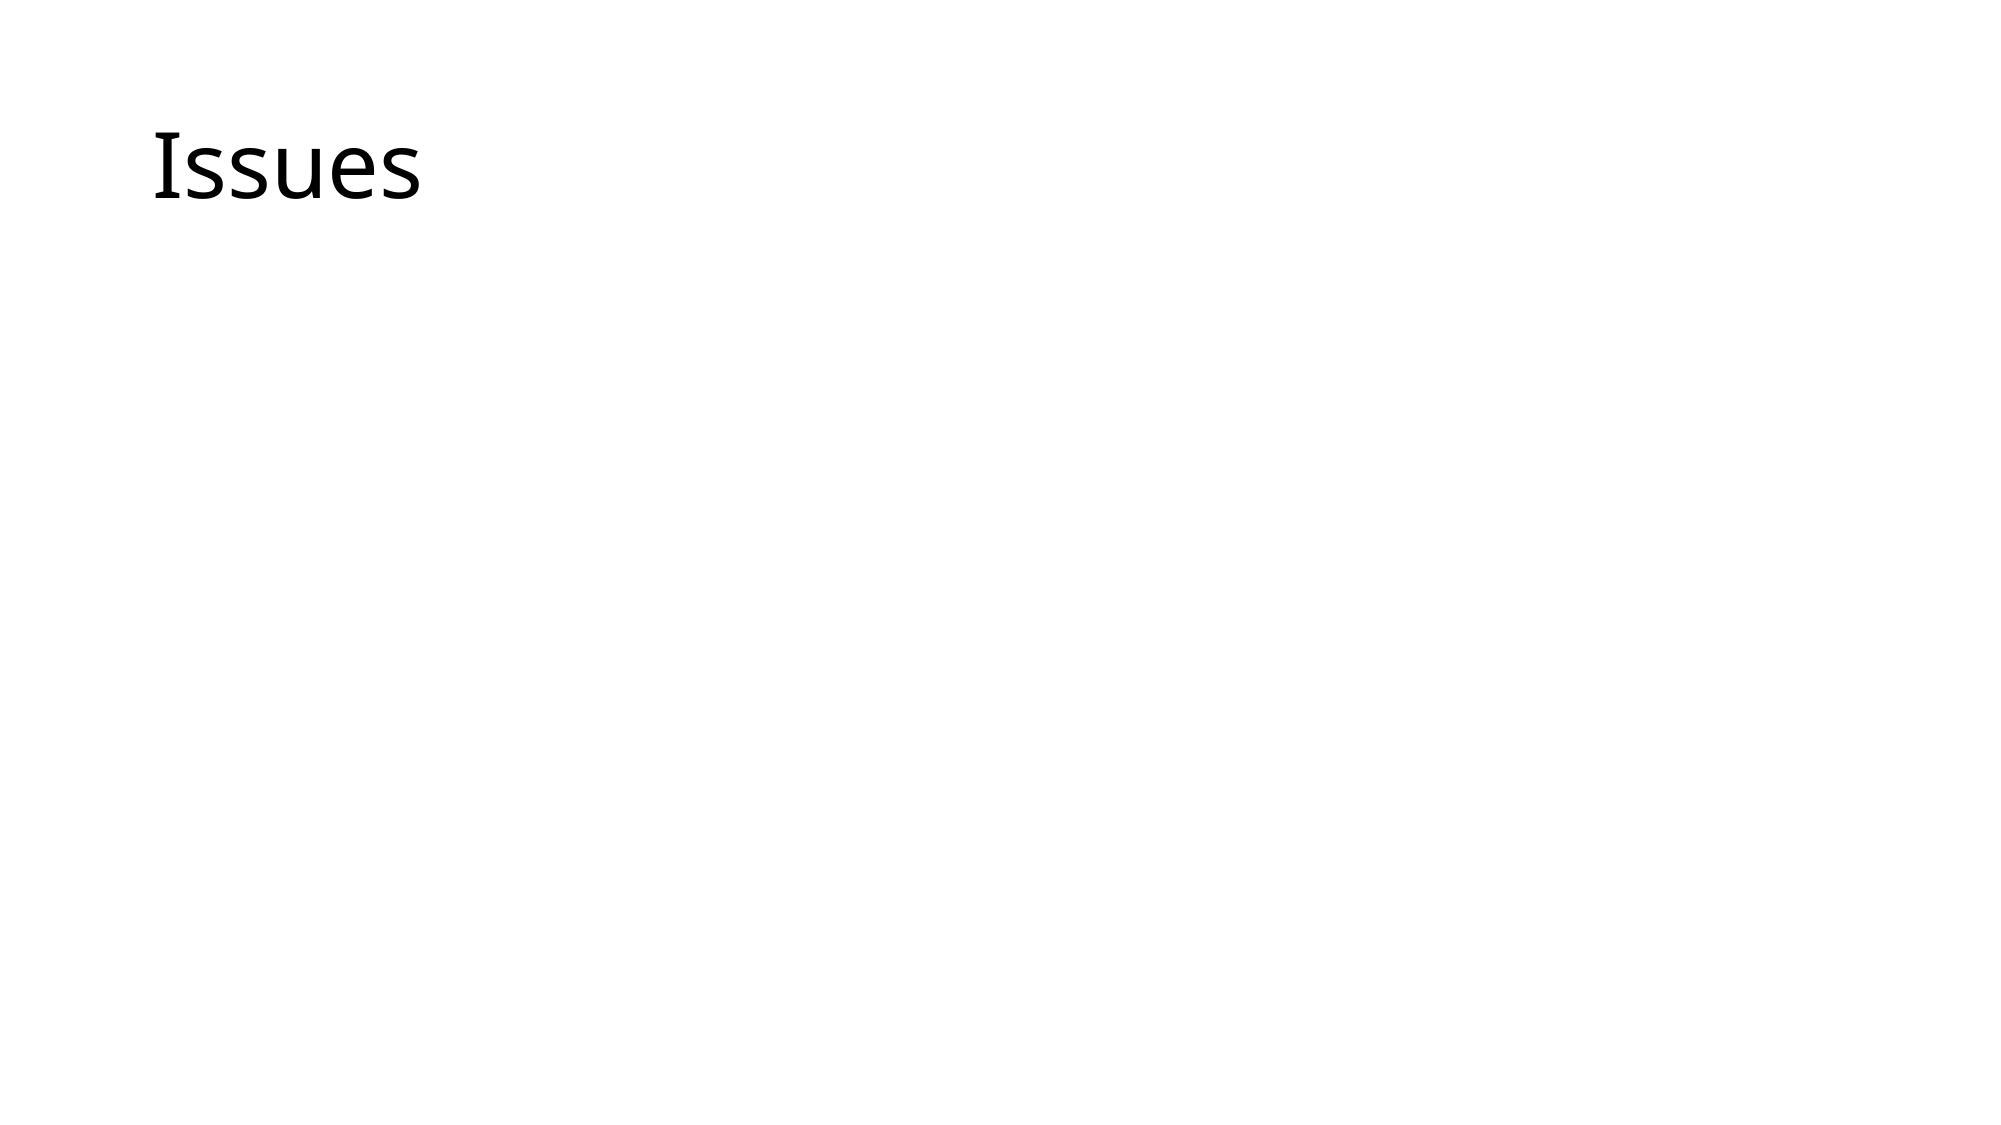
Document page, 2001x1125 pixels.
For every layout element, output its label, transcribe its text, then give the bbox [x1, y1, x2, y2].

title Issues [137, 59, 1863, 278]
